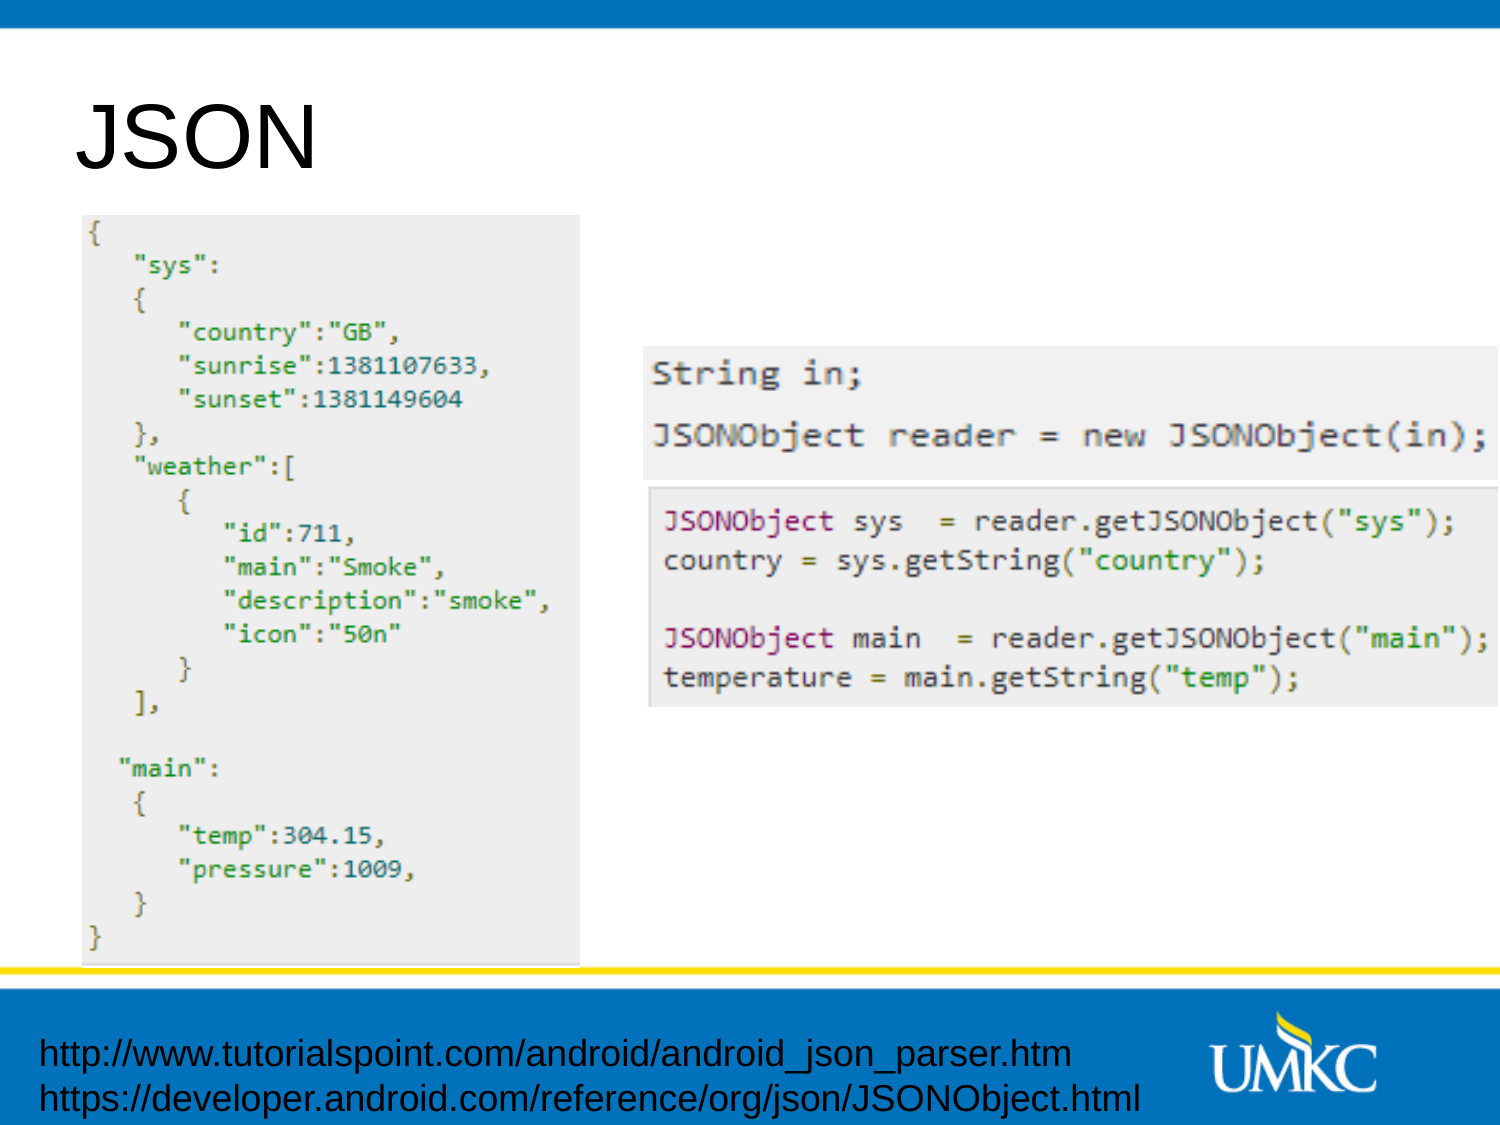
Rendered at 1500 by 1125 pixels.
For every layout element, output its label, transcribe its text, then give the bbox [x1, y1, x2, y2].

title JSON [75, 45, 1425, 233]
text_box http://www.tutorialspoint.com/android/android_json_parser.htm https://developer.android.com/reference/org/json/JSONObject.html [23, 1021, 1192, 1125]
picture [0, 0, 1500, 1125]
